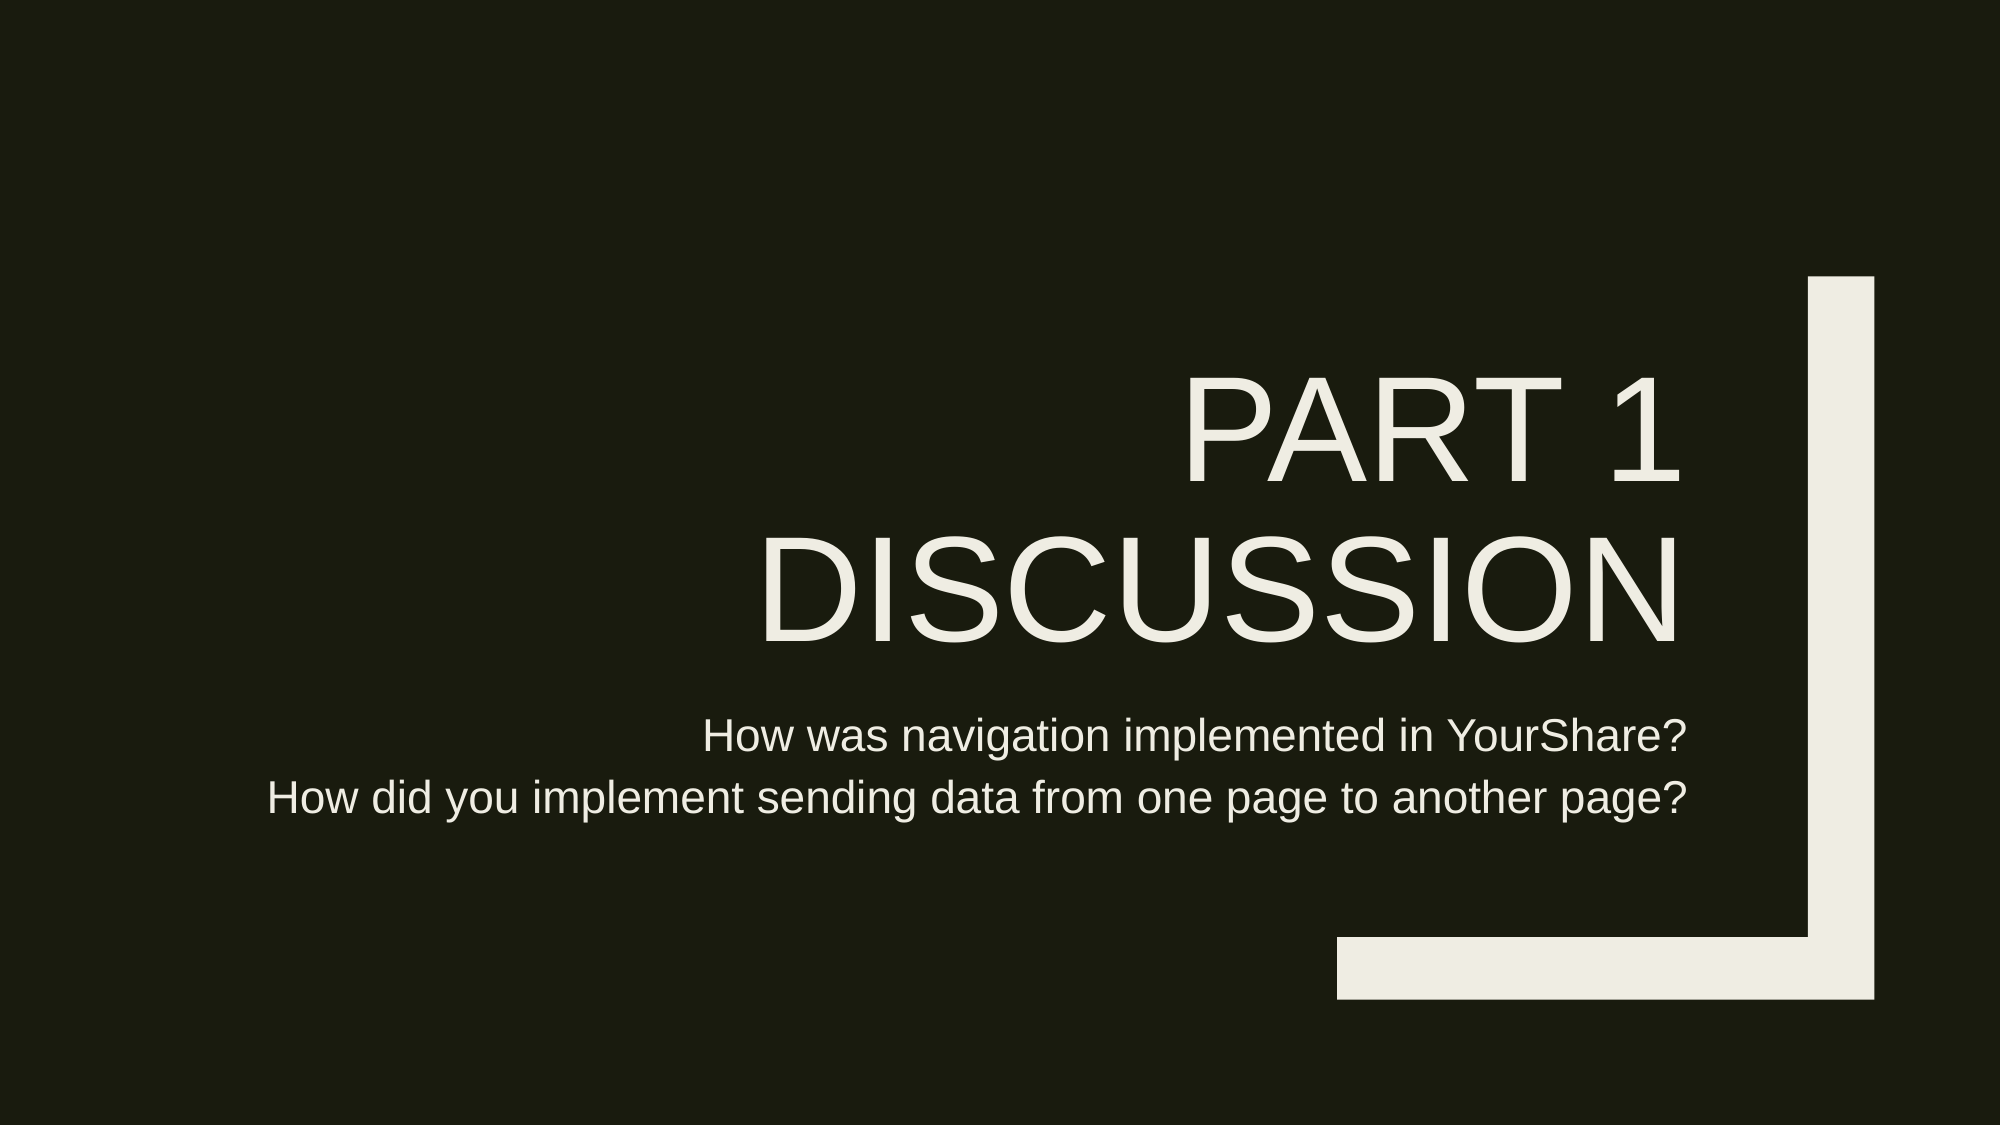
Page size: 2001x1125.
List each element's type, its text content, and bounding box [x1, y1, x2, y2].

title PART 1 DISCUSSION [125, 213, 1703, 682]
list How was navigation implemented in YourShare? How did you implement sending data from one page to another page? [125, 691, 1703, 880]
